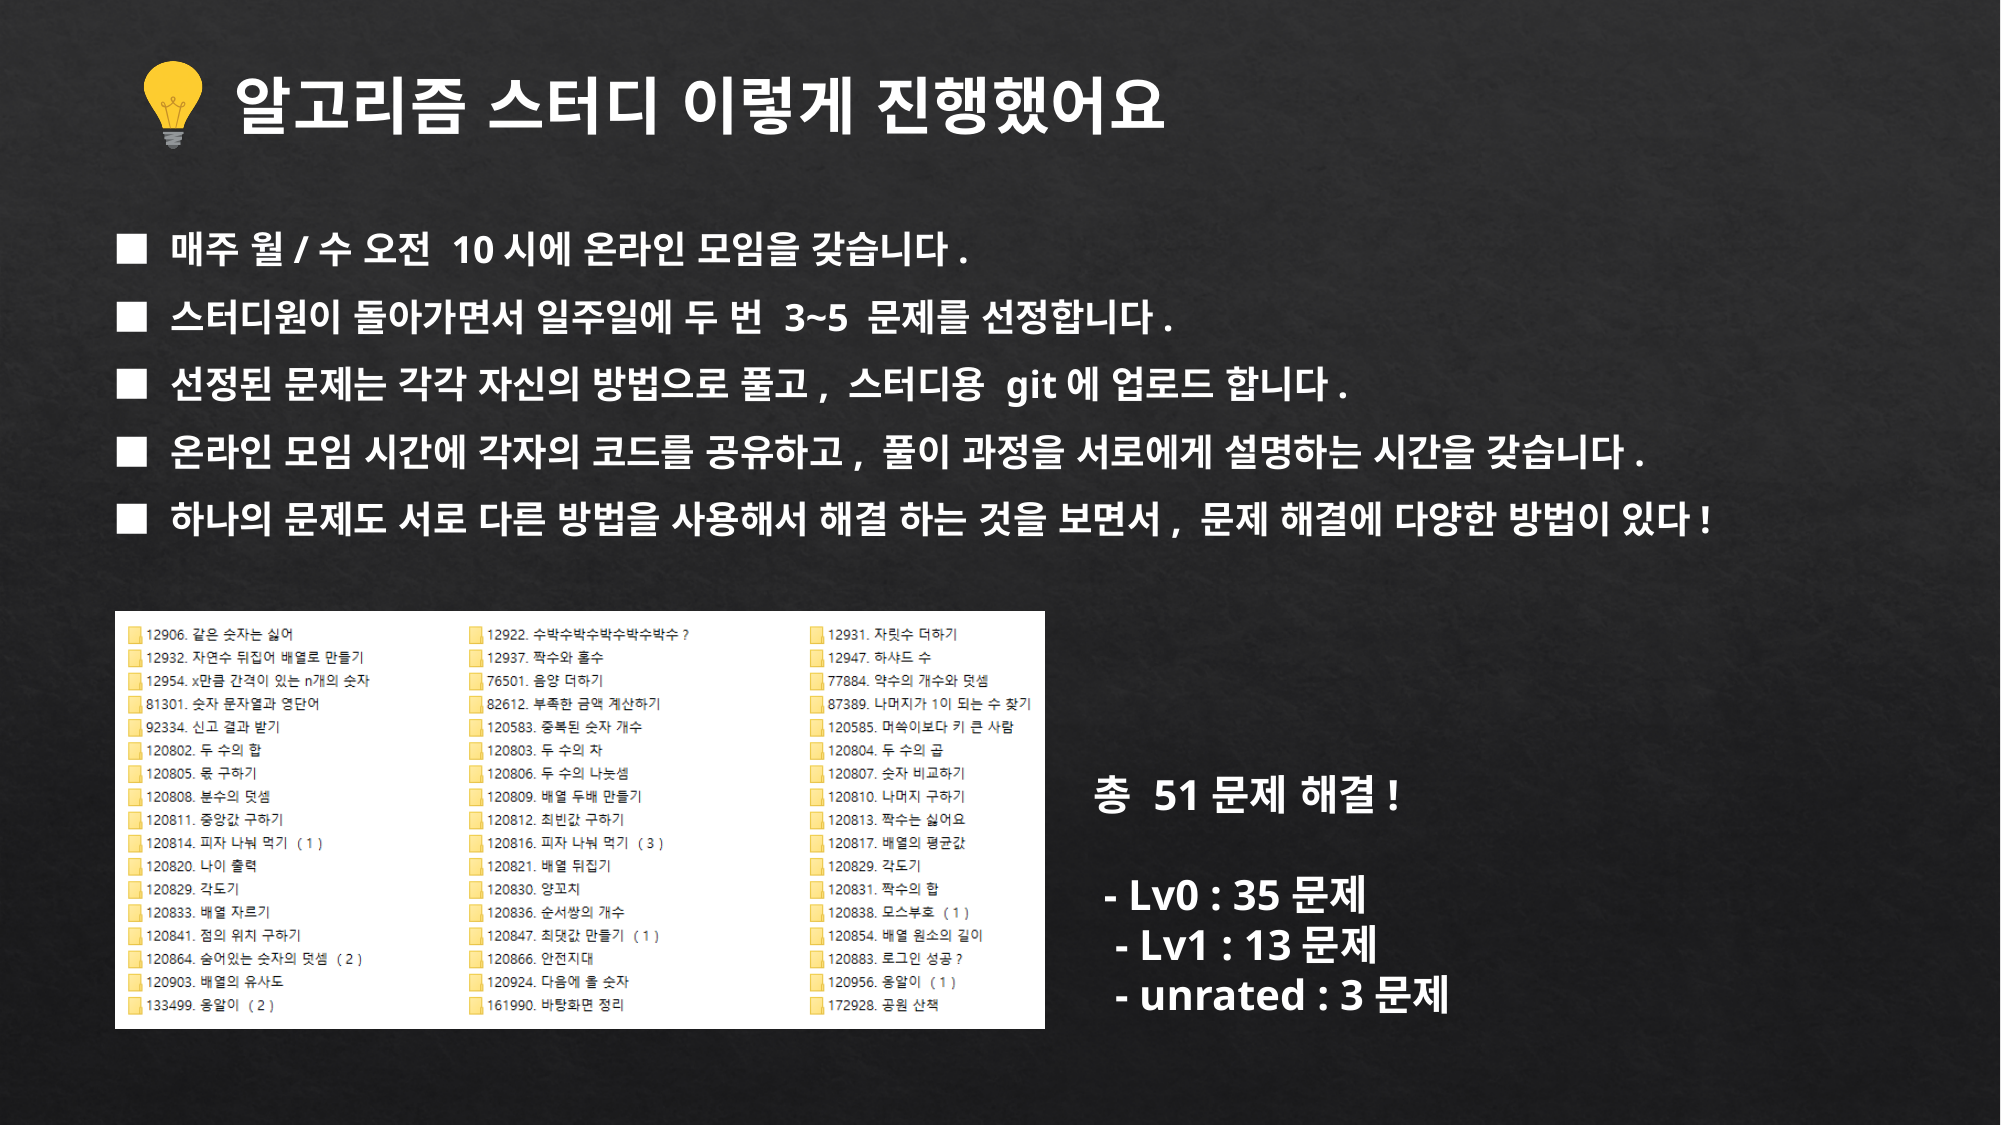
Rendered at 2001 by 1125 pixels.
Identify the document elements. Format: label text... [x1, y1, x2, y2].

text_box 알고리즘 스터디 이렇게 진행했어요 [225, 59, 1341, 150]
text_box 총 51문제 해결! - Lv0 : 35문제 - Lv1 : 13문제 - unrated : 3문제 [1078, 761, 1602, 1027]
text_box ■ 매주 월/수 오전 10시에 온라인 모임을 갖습니다. ■ 스터디원이 돌아가면서 일주일에 두 번 3~5 문제를 선정합니다. ■ 선정된 문제는 각각 자신의 방법으로 풀고, 스터디용 git에 업로드 합니다. ■ 온라인 모임 시간에 각자의 코드를 공유하고, 풀이 과정을 서로에게 설명하는 시간을 갖습니다. ■ 하나의 문제도 서로 다른 방법을 사용해서 해결 하는 것을 보면서, 문제 해결에 다양한 방법이 있다! [99, 196, 1843, 549]
picture [126, 57, 220, 152]
picture [114, 610, 1045, 1030]
